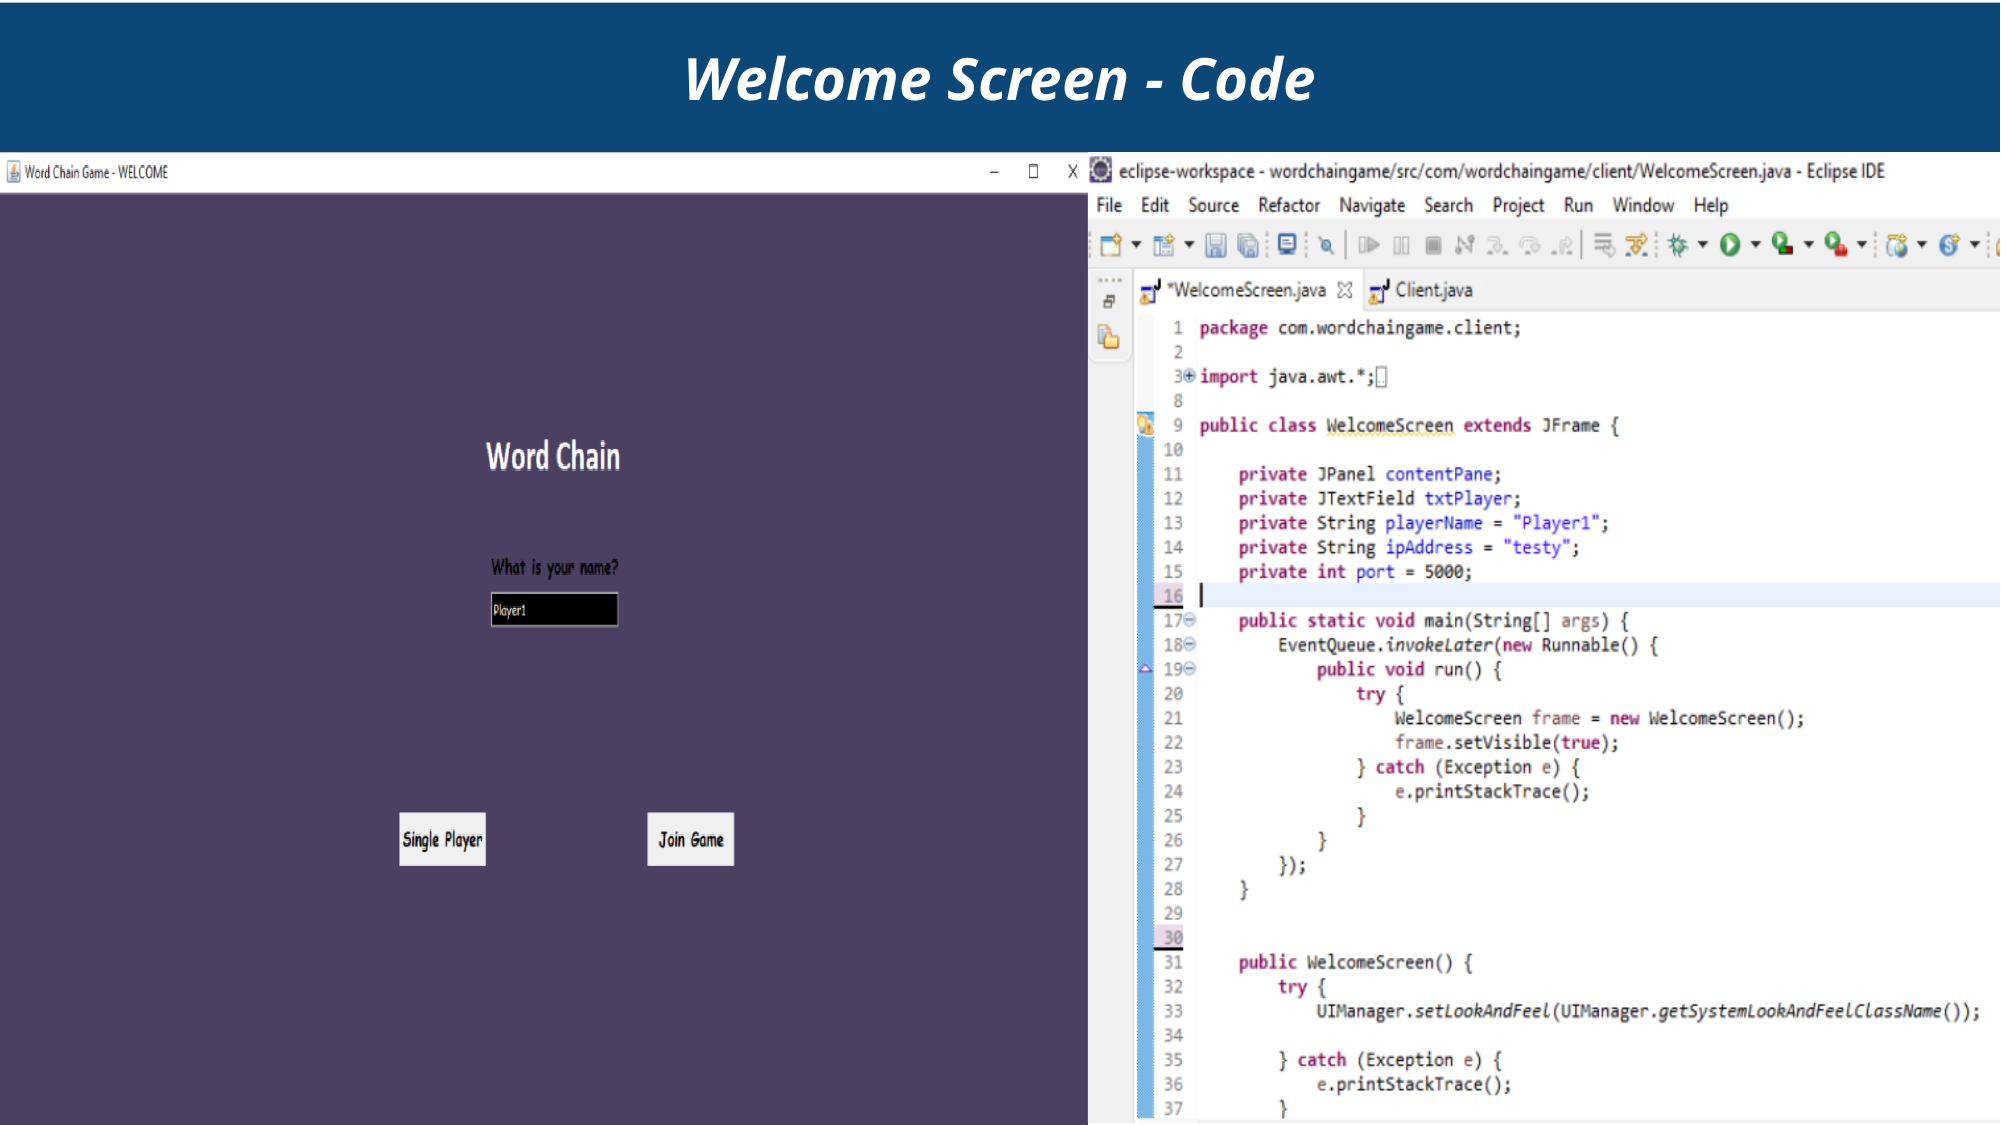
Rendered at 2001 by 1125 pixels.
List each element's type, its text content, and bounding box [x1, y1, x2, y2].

text_box Welcome Screen - Code [0, 2, 2000, 152]
picture [0, 152, 2000, 1125]
